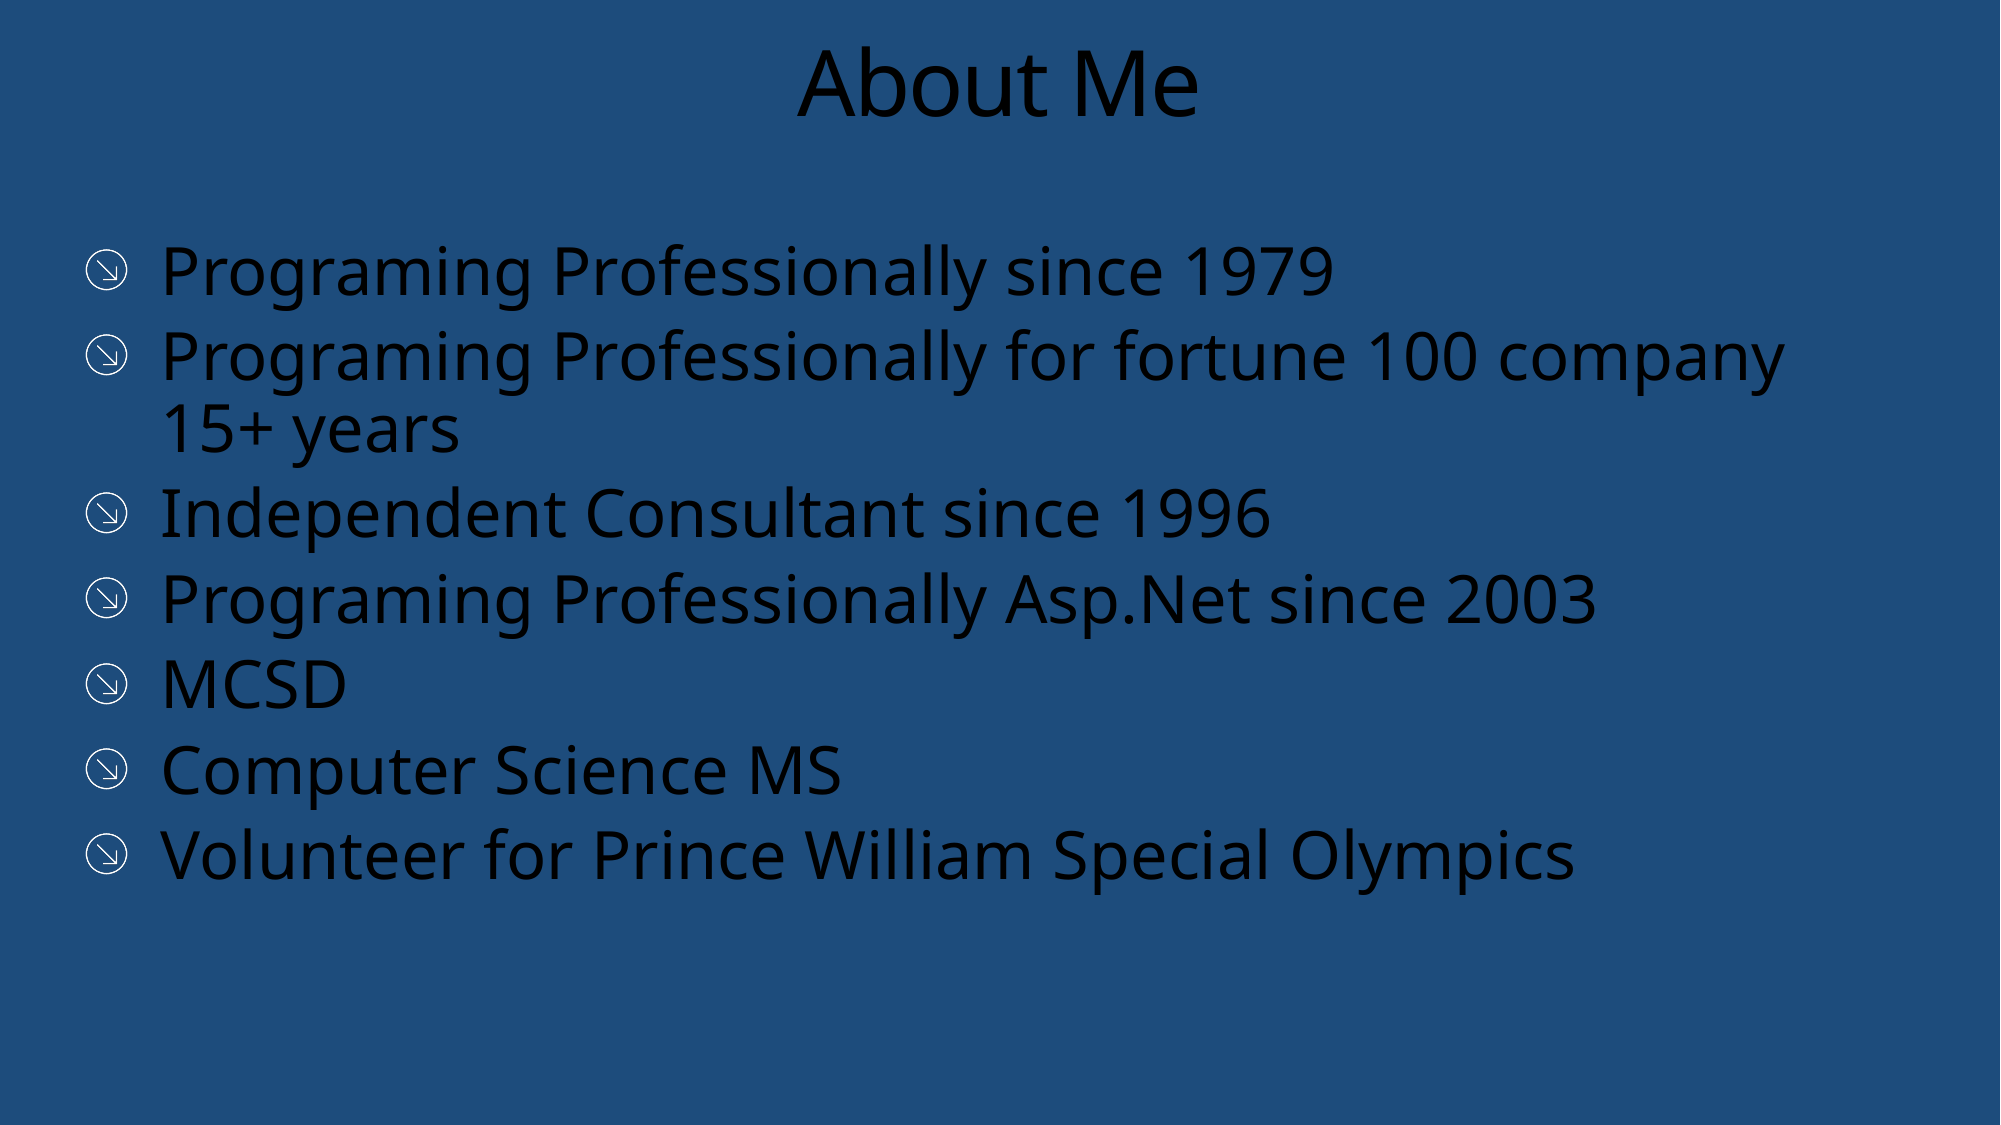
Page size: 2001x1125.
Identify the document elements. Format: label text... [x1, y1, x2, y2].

picture [85, 662, 128, 705]
list Programing Professionally since 1979 Programing Professionally for fortune 100 company 15+ years Independent Consultant since 1996 Programing Professionally Asp.Net since 2003 MCSD Computer Science MS Volunteer for Prince William Special Olympics [85, 237, 1915, 1025]
picture [85, 576, 128, 619]
picture [85, 248, 128, 291]
picture [85, 747, 128, 790]
picture [85, 491, 128, 534]
picture [85, 832, 128, 875]
picture [85, 333, 128, 376]
title About Me [85, 37, 1915, 138]
